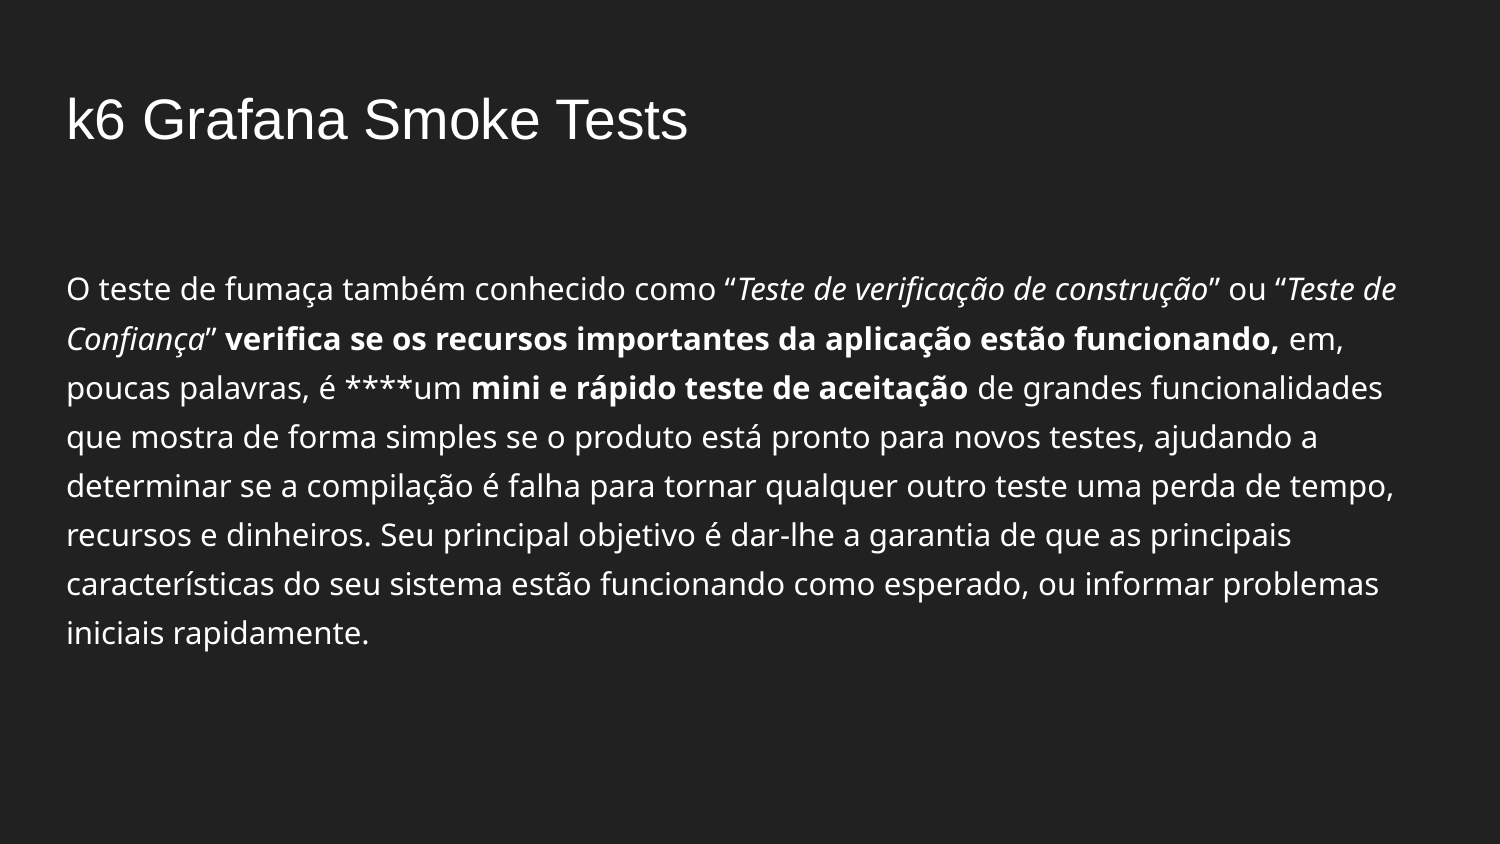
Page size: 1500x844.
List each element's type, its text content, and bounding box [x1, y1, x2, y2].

title k6 Grafana Smoke Tests [51, 72, 1449, 167]
list O teste de fumaça também conhecido como “Teste de verificação de construção” ou “Teste de Confiança” verifica se os recursos importantes da aplicação estão funcionando, em, poucas palavras, é ****um mini e rápido teste de aceitação de grandes funcionalidades que mostra de forma simples se o produto está pronto para novos testes, ajudando a determinar se a compilação é falha para tornar qualquer outro teste uma perda de tempo, recursos e dinheiros. Seu principal objetivo é dar-lhe a garantia de que as principais características do seu sistema estão funcionando como esperado, ou informar problemas iniciais rapidamente. [51, 189, 1449, 750]
